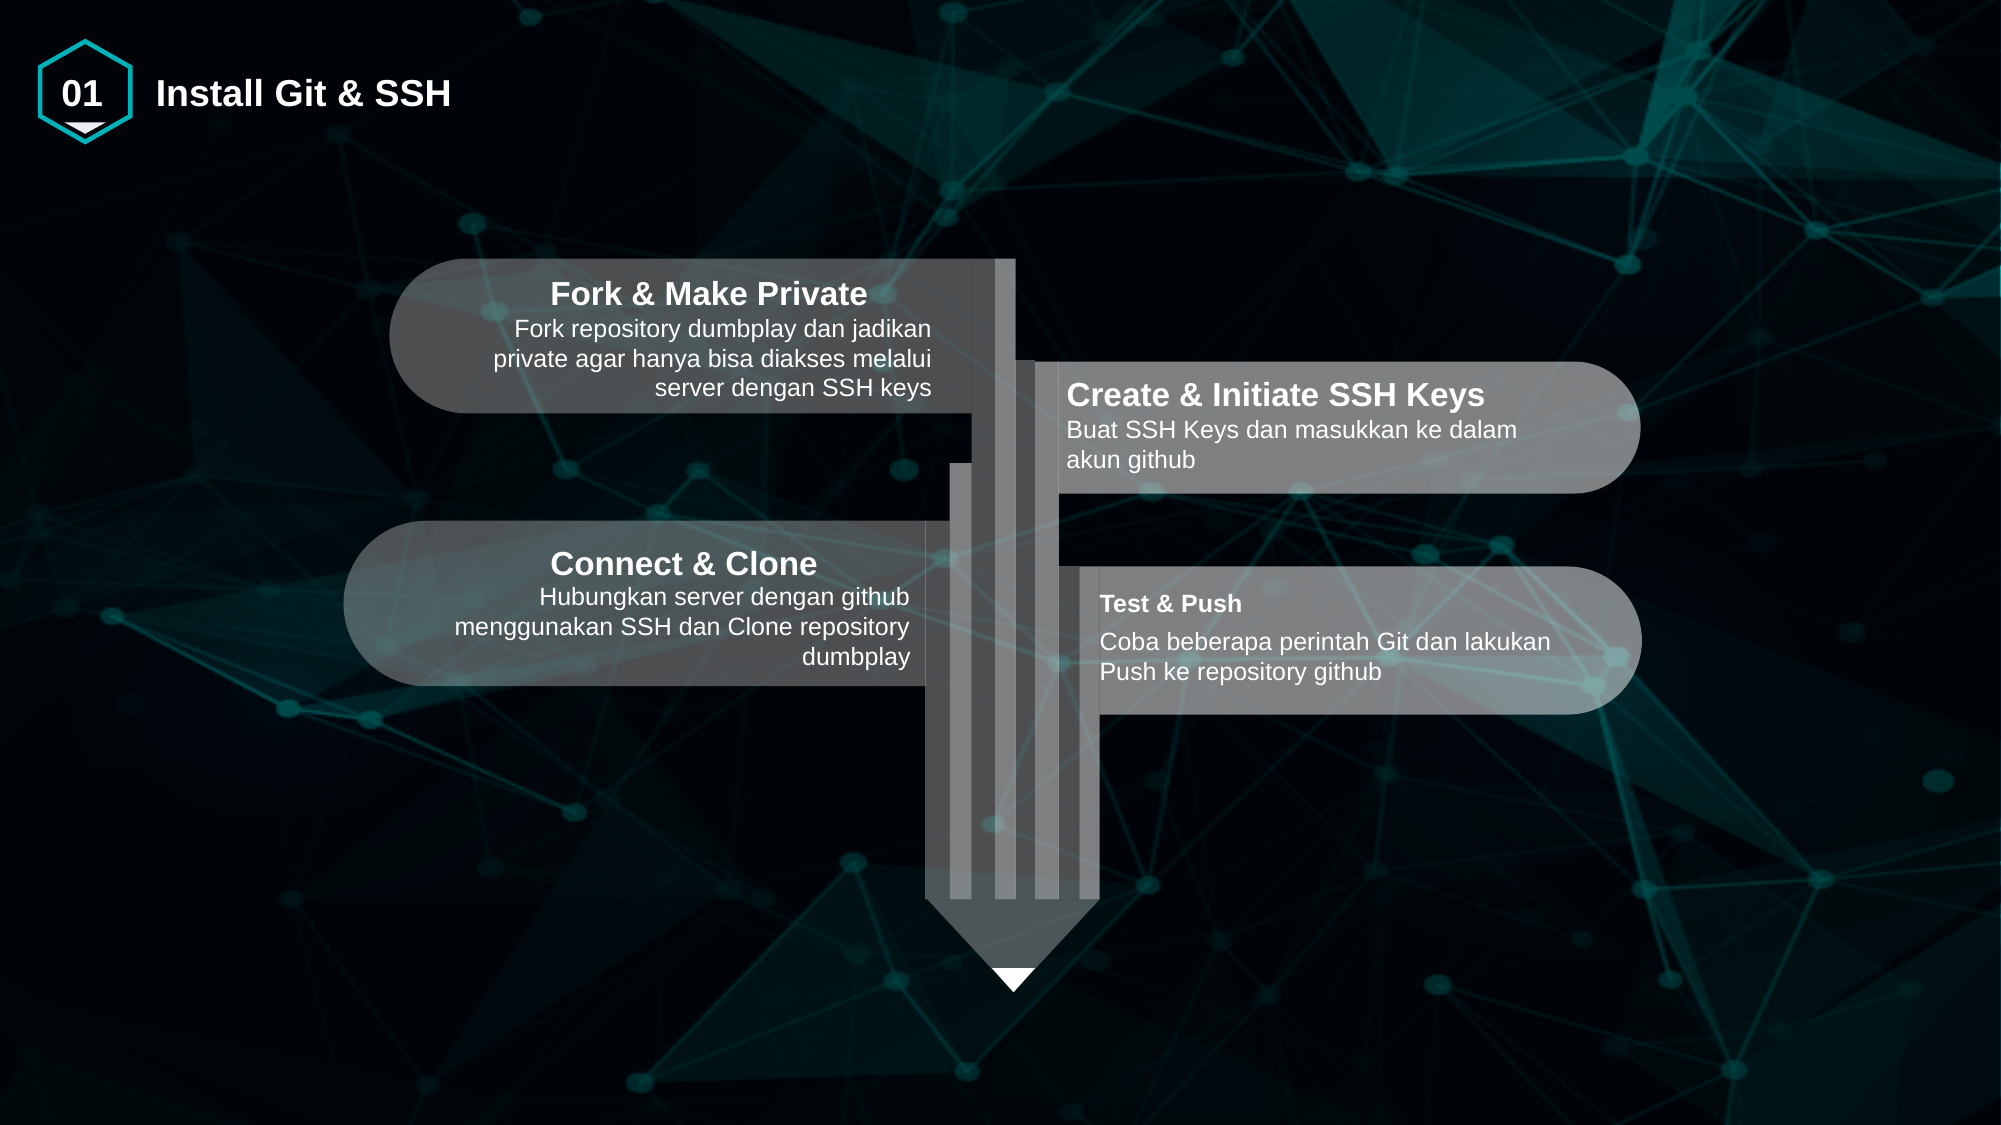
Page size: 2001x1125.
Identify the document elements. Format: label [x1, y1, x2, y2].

picture [0, 0, 2001, 1125]
text_box [39, 41, 131, 142]
